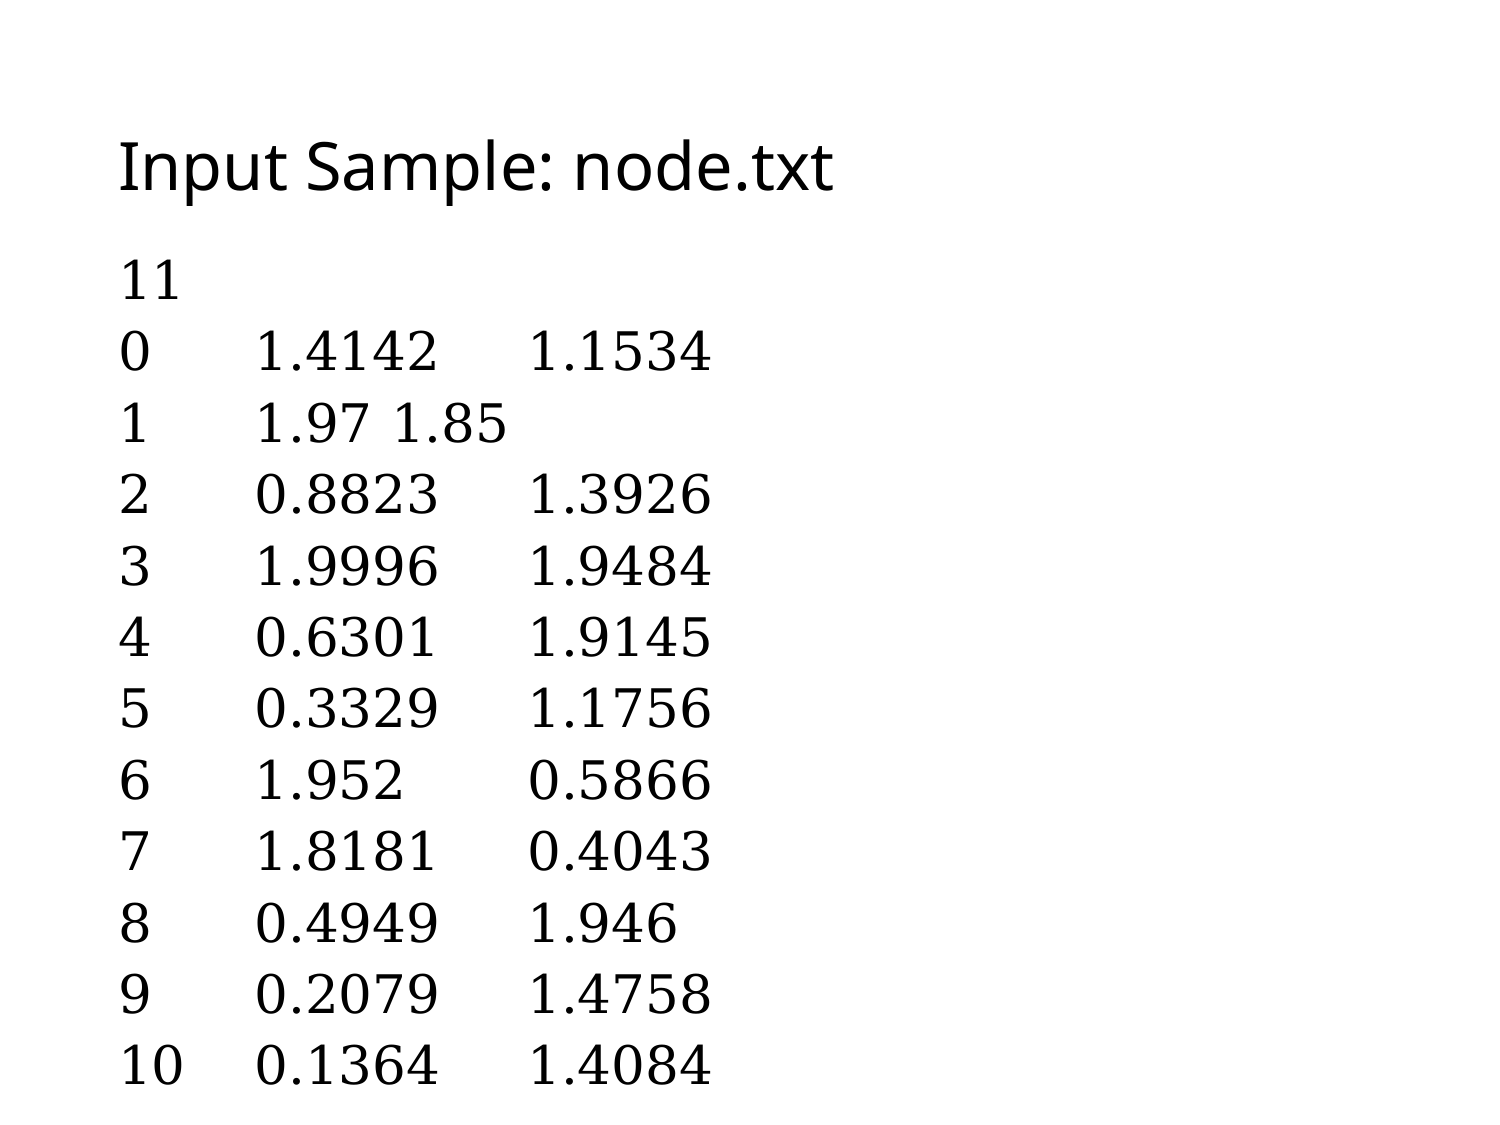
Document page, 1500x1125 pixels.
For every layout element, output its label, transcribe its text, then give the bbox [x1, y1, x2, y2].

title Input Sample: node.txt [103, 59, 1397, 278]
text_box 11 0 1.4142 1.1534 1 1.97 1.85 2 0.8823 1.3926 3 1.9996 1.9484 4 0.6301 1.9145 5 0.3329 1.1756 6 1.952 0.5866 7 1.8181 0.4043 8 0.4949 1.946 9 0.2079 1.4758 10 0.1364 1.4084 [103, 246, 1247, 1106]
